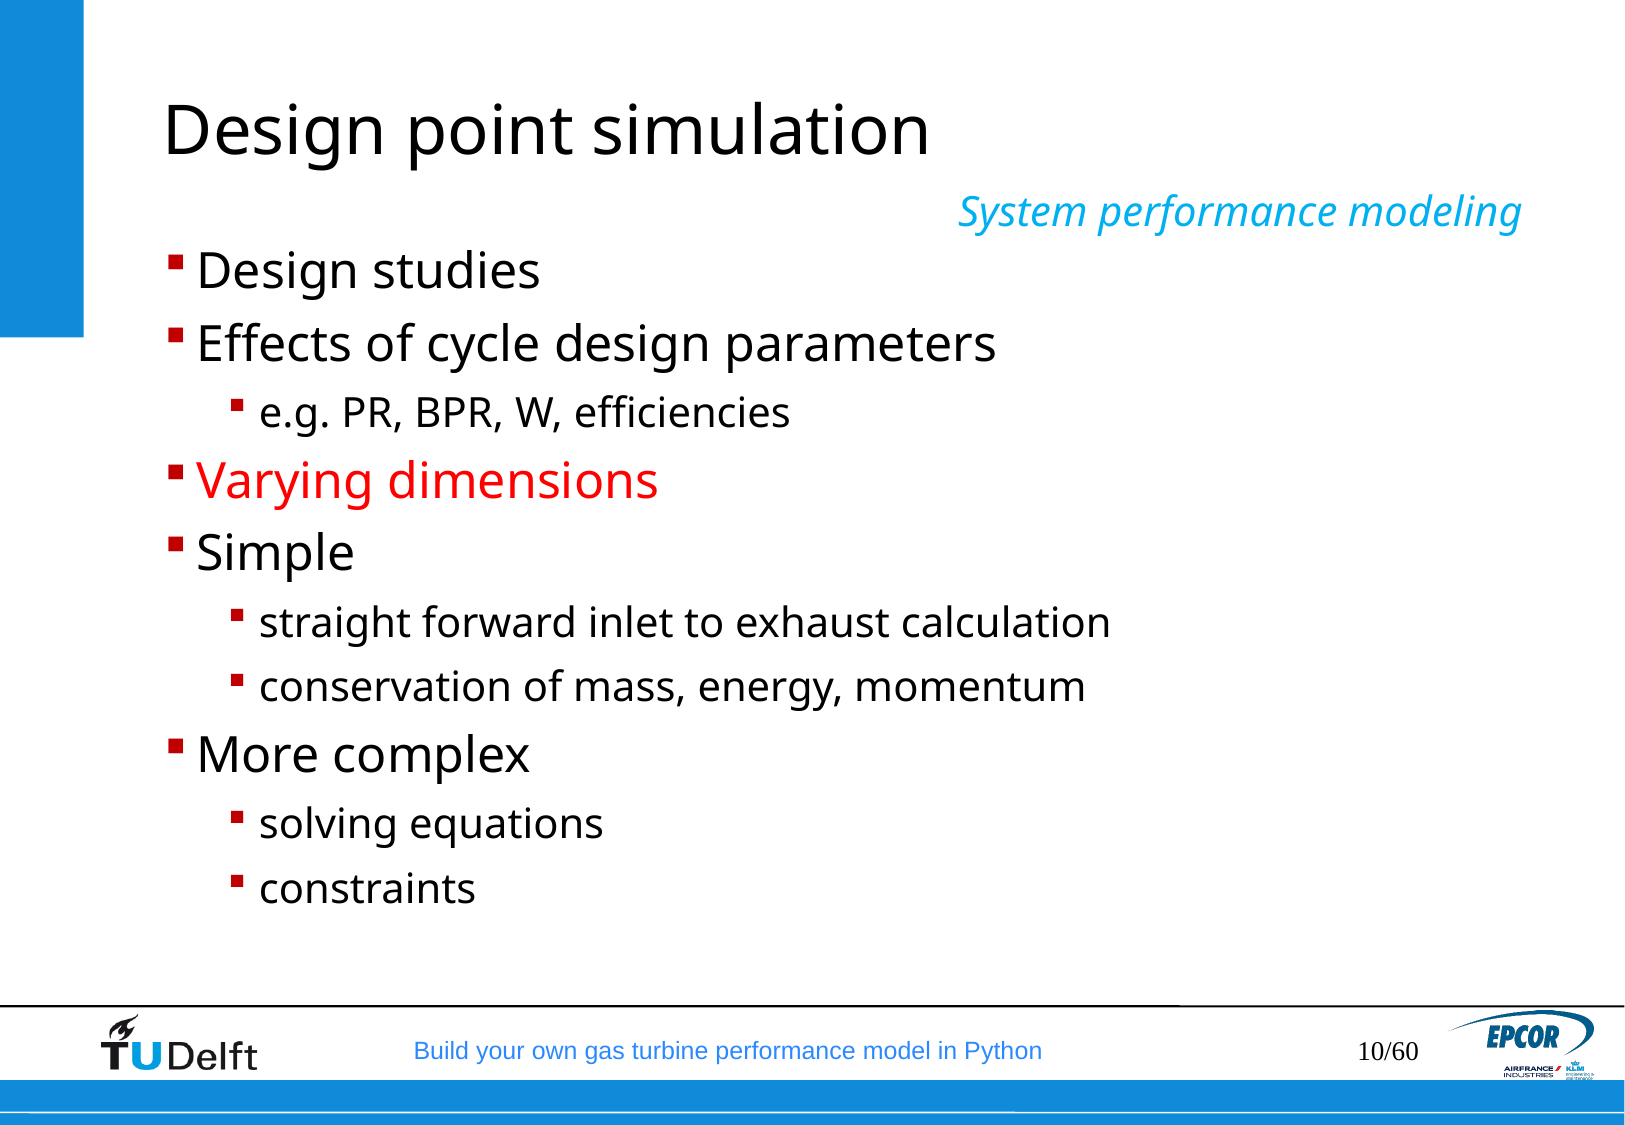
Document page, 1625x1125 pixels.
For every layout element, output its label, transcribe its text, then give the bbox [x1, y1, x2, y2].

picture [1561, 1010, 1594, 1023]
title Design point simulation [162, 75, 1524, 179]
picture [1447, 1010, 1594, 1080]
list Design studies Effects of cycle design parameters e.g. PR, BPR, W, efficiencies Varying dimensions Simple straight forward inlet to exhaust calculation conservation of mass, energy, momentum More complex solving equations constraints [164, 238, 1524, 875]
picture [101, 1014, 260, 1072]
list System performance modeling [900, 179, 1524, 238]
